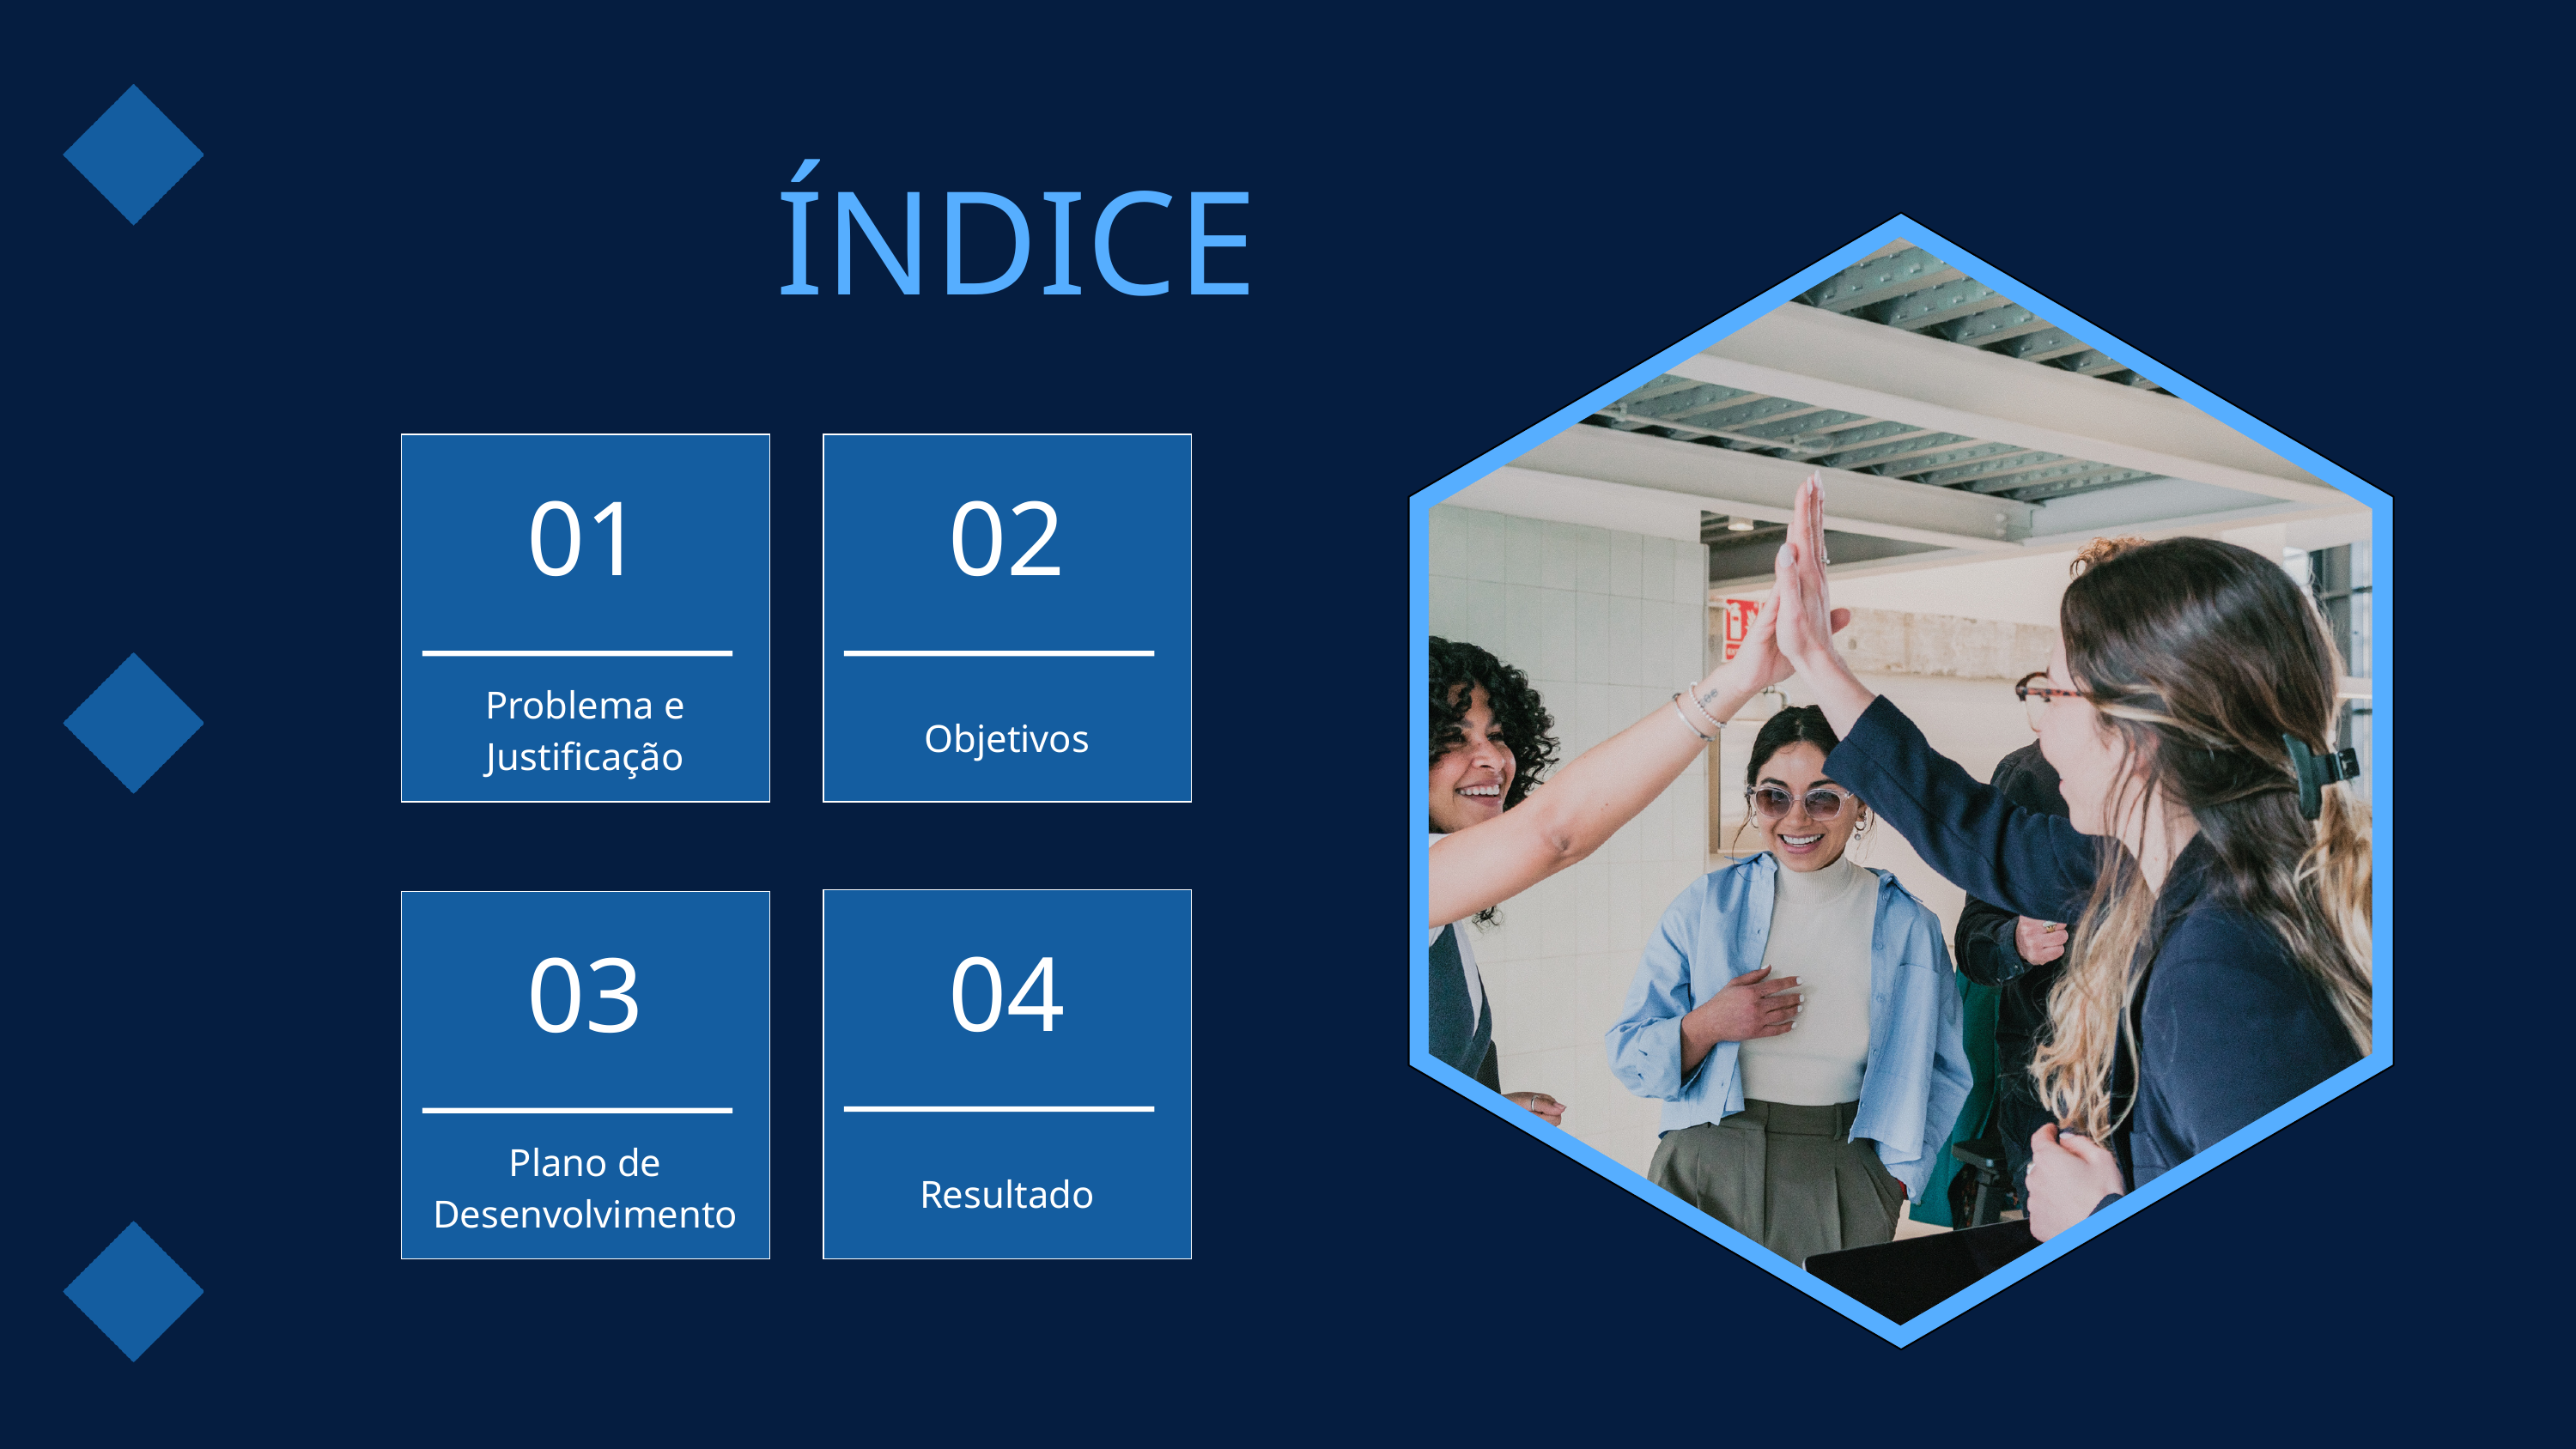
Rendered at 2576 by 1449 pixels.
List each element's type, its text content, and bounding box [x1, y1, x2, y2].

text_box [1428, 236, 2372, 1326]
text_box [1408, 212, 2394, 1350]
text_box [0, 84, 204, 1363]
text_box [823, 889, 1192, 1259]
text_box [823, 433, 1192, 802]
text_box ÍNDICE [422, 150, 1611, 324]
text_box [401, 891, 770, 1259]
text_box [401, 433, 770, 802]
